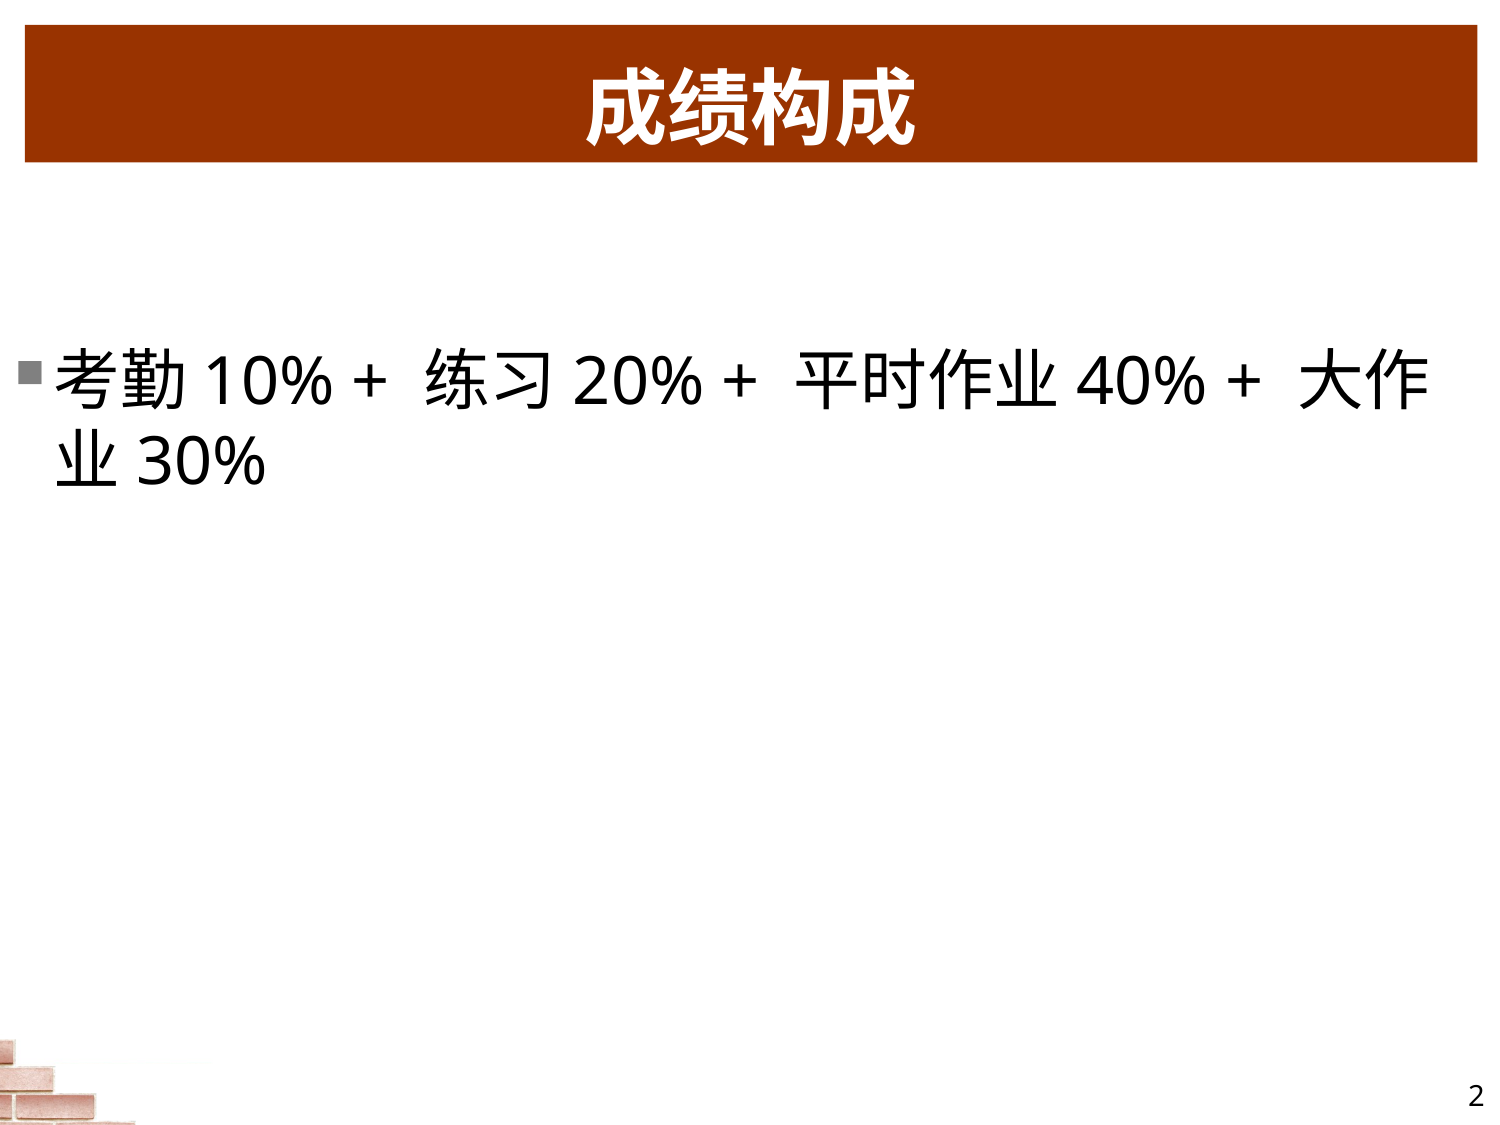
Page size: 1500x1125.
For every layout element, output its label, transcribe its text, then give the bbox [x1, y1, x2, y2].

slide_number 2 [1275, 1050, 1500, 1125]
picture [0, 1088, 213, 1125]
title 成绩构成 [24, 24, 1478, 163]
list 考勤10% + 练习20% + 平时作业40% + 大作业30% [0, 174, 1500, 1088]
